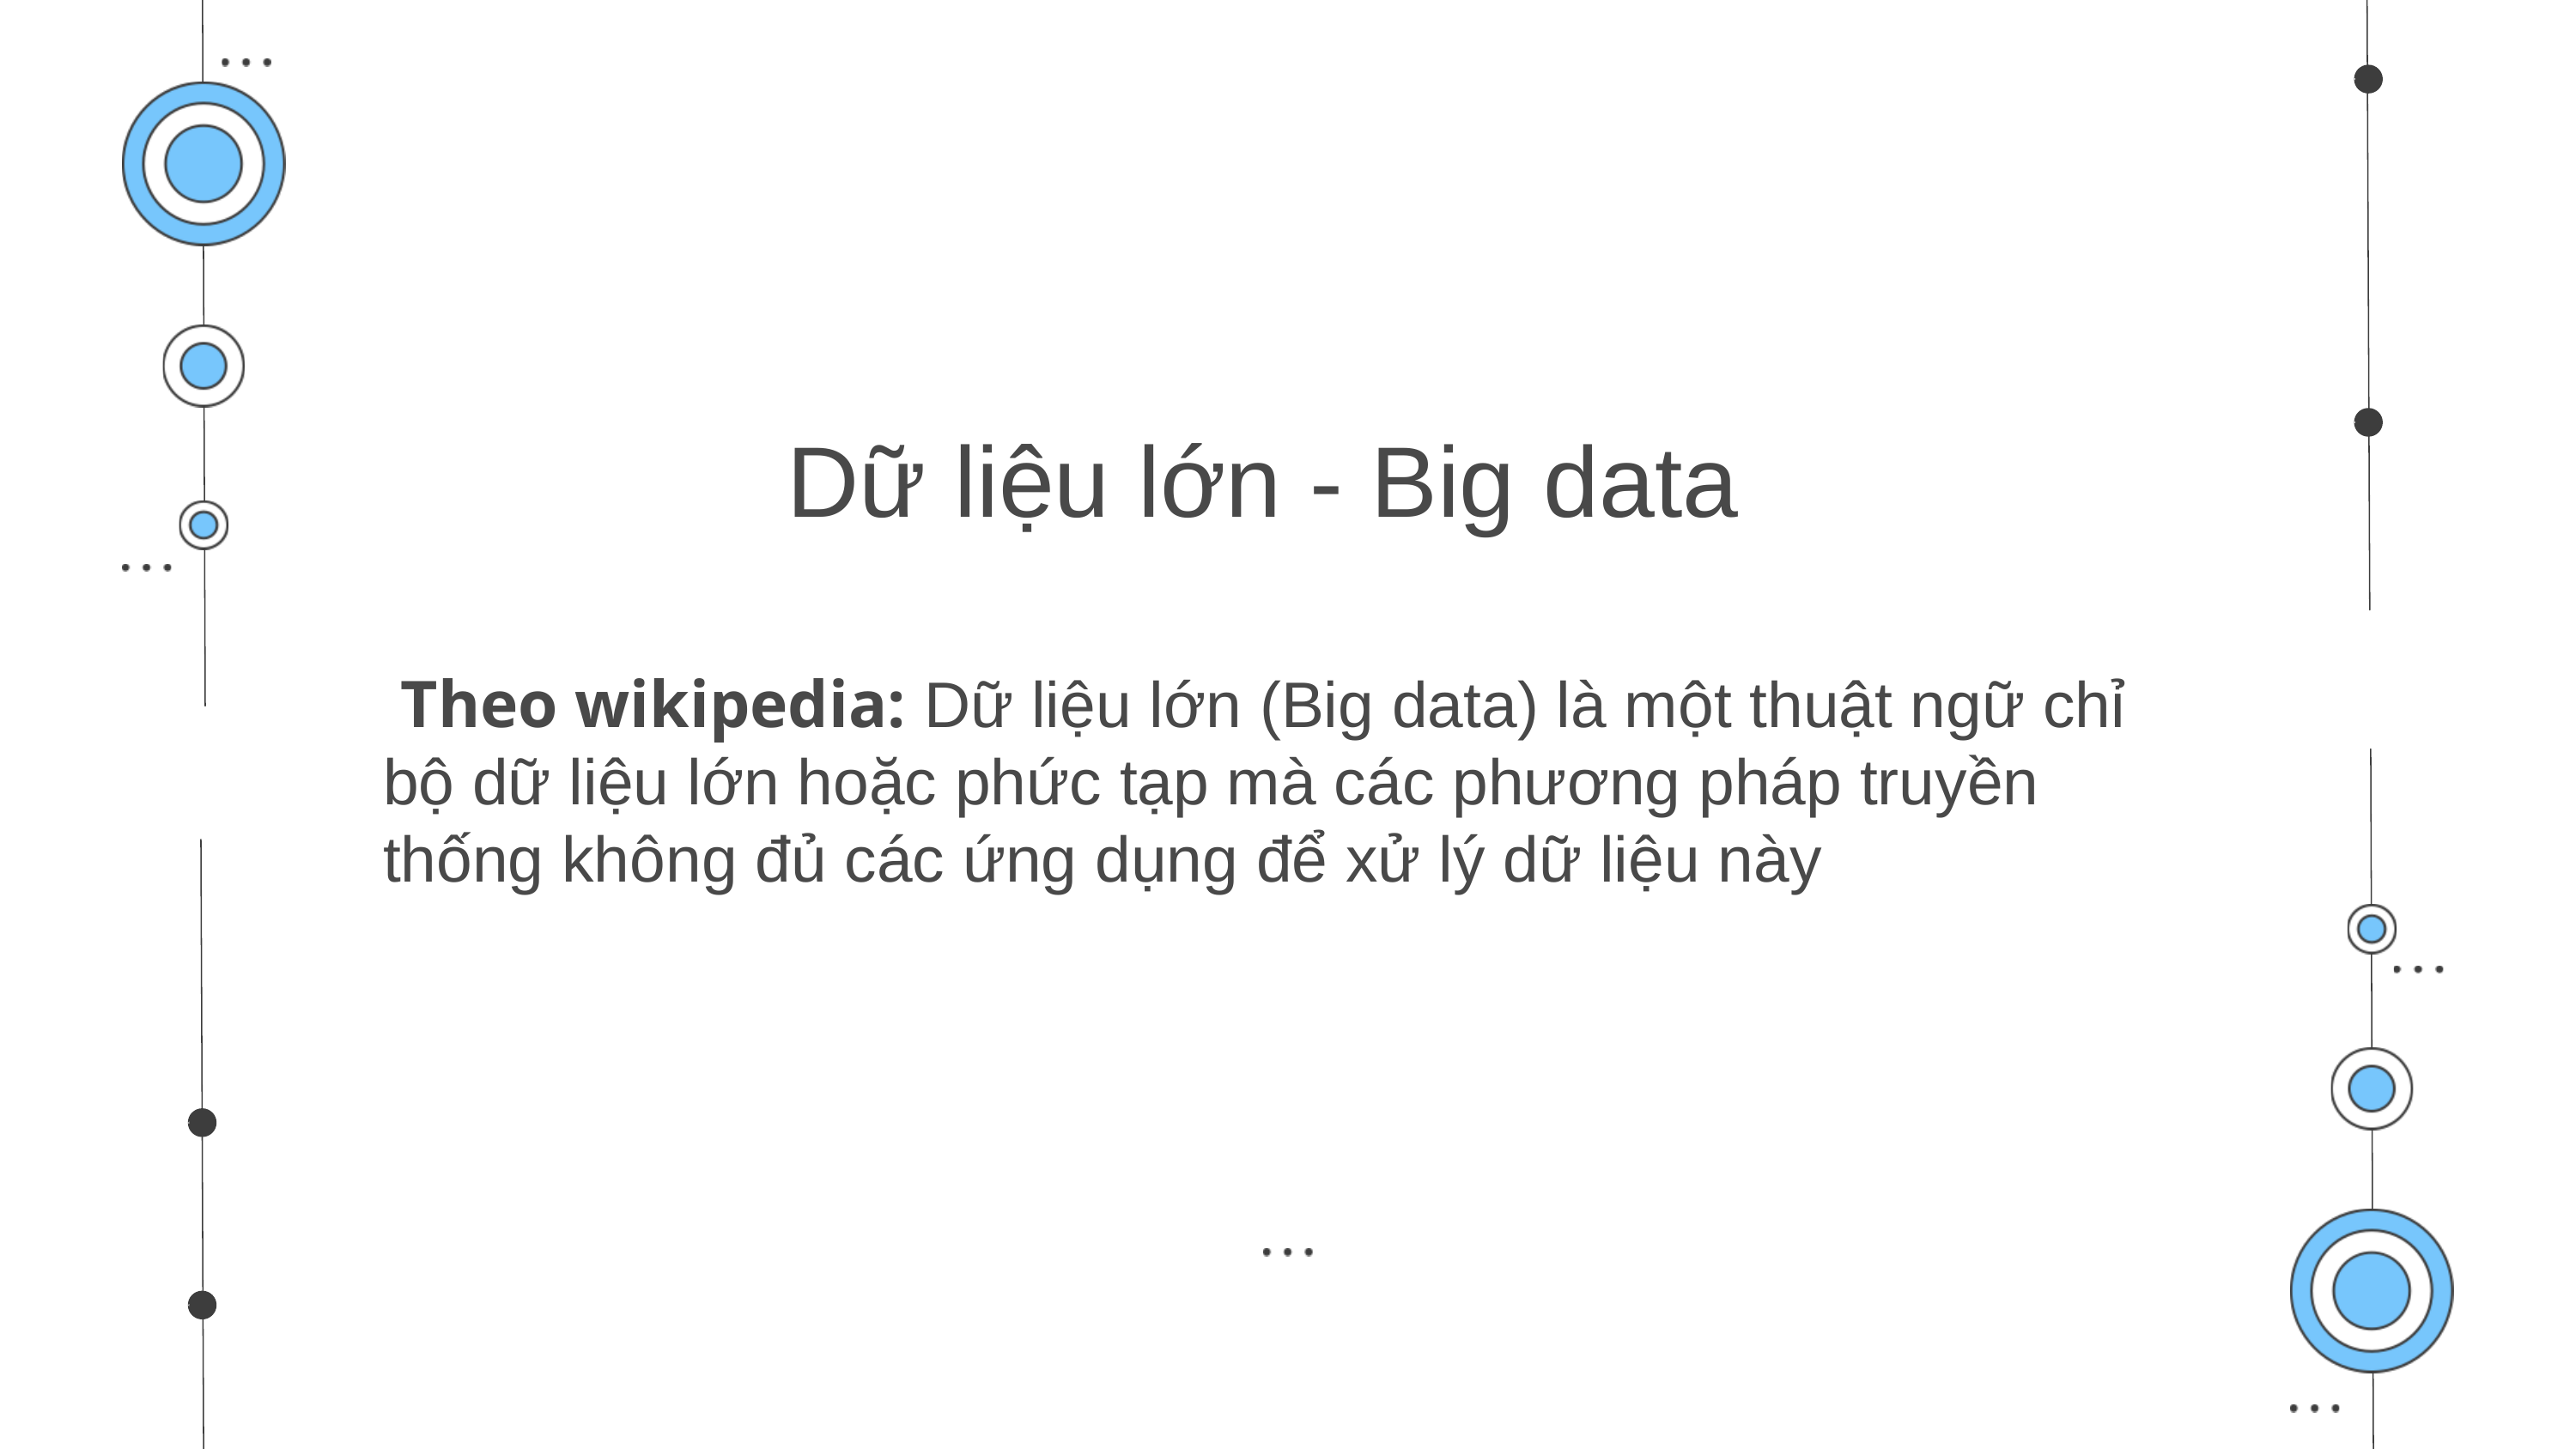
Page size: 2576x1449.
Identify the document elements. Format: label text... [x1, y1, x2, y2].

text_box [179, 500, 229, 550]
text_box [2330, 1047, 2414, 1131]
text_box [121, 564, 172, 573]
text_box [2347, 904, 2397, 955]
text_box [2290, 1209, 2454, 1373]
text_box [222, 58, 271, 67]
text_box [187, 1290, 217, 1320]
text_box [121, 82, 286, 246]
text_box [1263, 1248, 1313, 1257]
text_box Theo wikipedia: Dữ liệu lớn (Big data) là một thuật ngữ chỉ bộ dữ liệu lớn hoặc phức tạp mà các phương pháp truyền thống không đủ các ứng dụng để xử lý dữ liệu này [382, 663, 2171, 973]
text_box [162, 324, 246, 408]
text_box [2354, 408, 2384, 437]
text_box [2354, 64, 2384, 94]
text_box [2393, 966, 2444, 973]
text_box [2290, 1404, 2340, 1413]
text_box Dữ liệu lớn - Big data [598, 416, 1929, 537]
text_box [187, 1107, 217, 1137]
